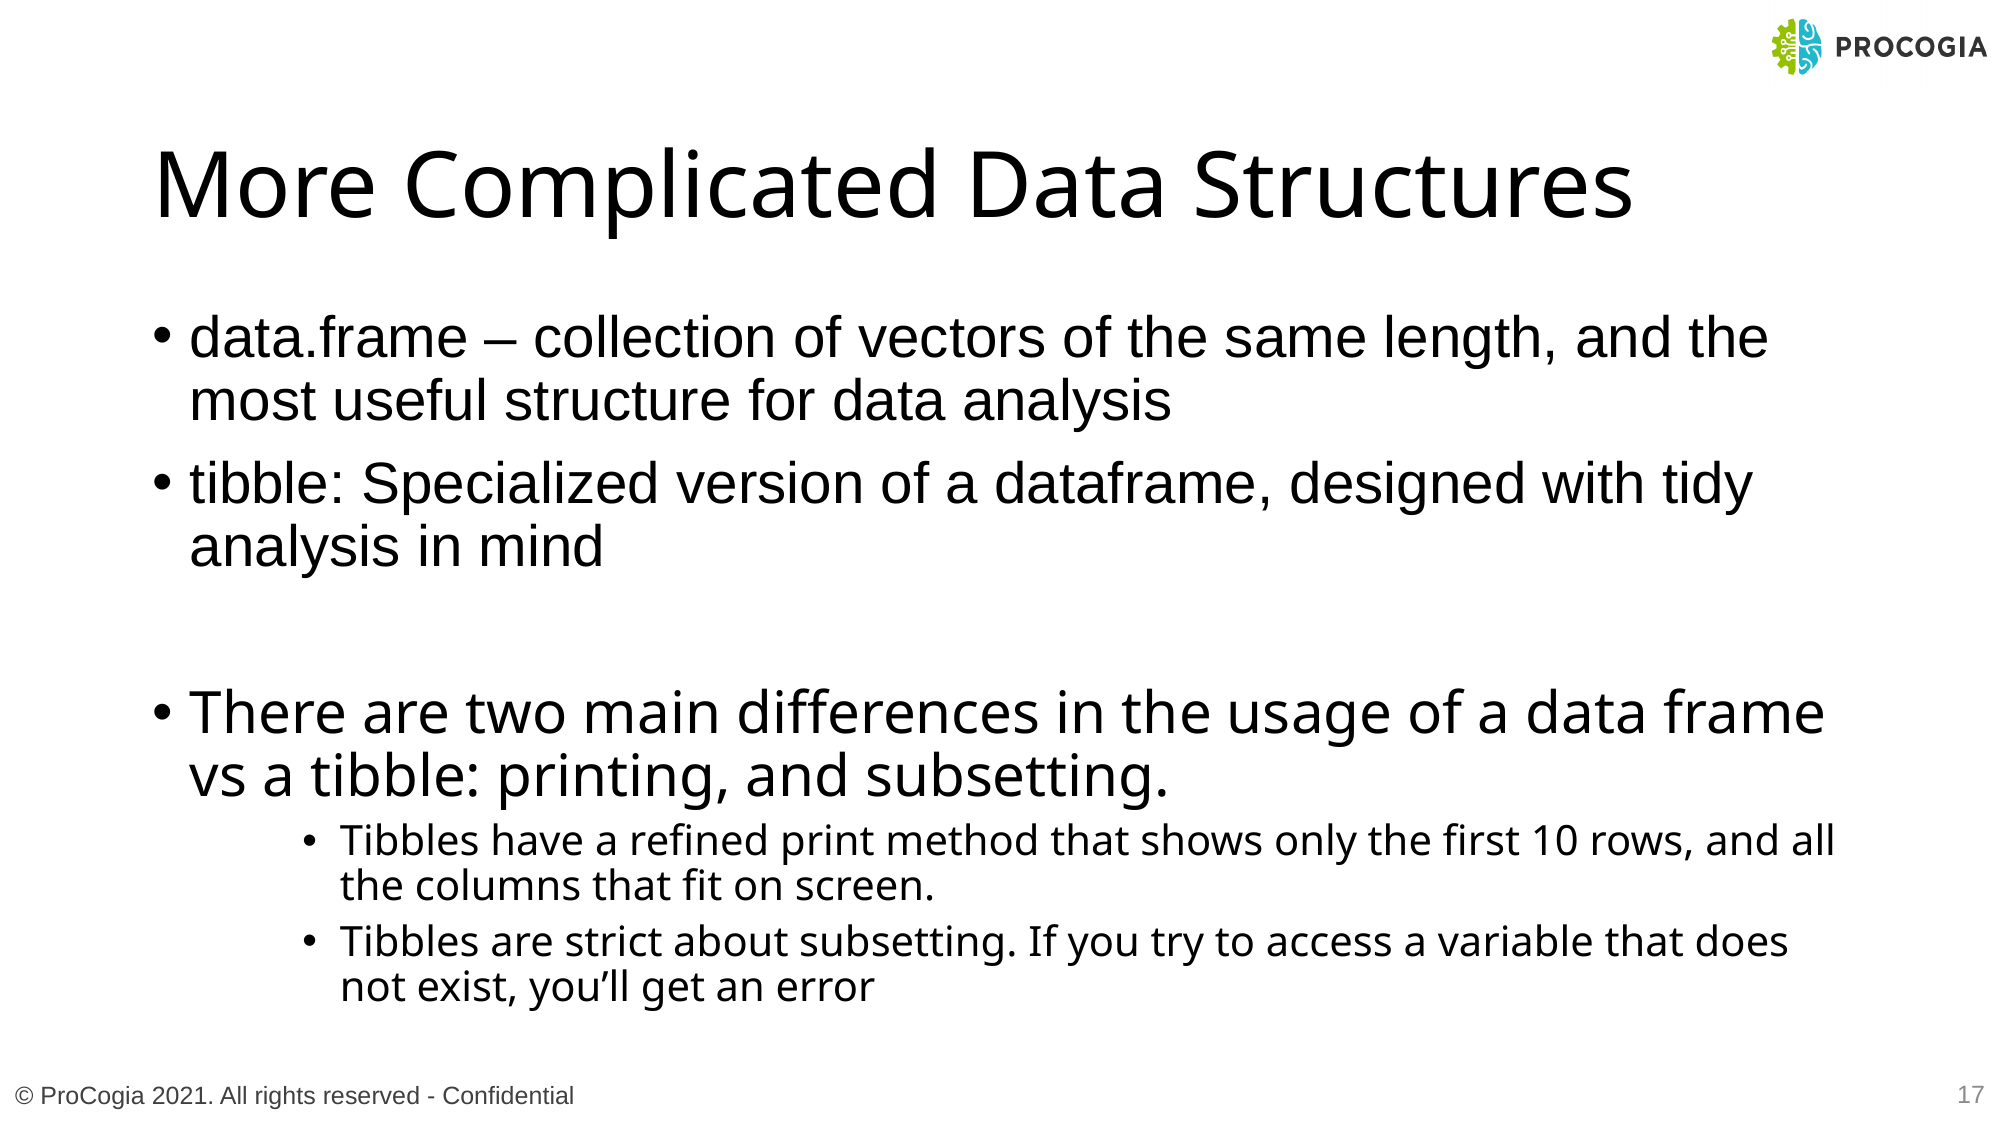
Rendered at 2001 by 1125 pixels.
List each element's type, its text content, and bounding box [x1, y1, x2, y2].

title More Complicated Data Structures [137, 98, 1852, 278]
slide_number 17 [1550, 1063, 2000, 1123]
picture [1762, 0, 2000, 87]
list data.frame – collection of vectors of the same length, and the most useful structure for data analysis tibble: Specialized version of a dataframe, designed with tidy analysis in mind There are two main differences in the usage of a data frame vs a tibble: printing, and subsetting. Tibbles have a refined print method that shows only the first 10 rows, and all the columns that fit on screen. Tibbles are strict about subsetting. If you try to access a variable that does not exist, you’ll get an error [137, 299, 1863, 1064]
